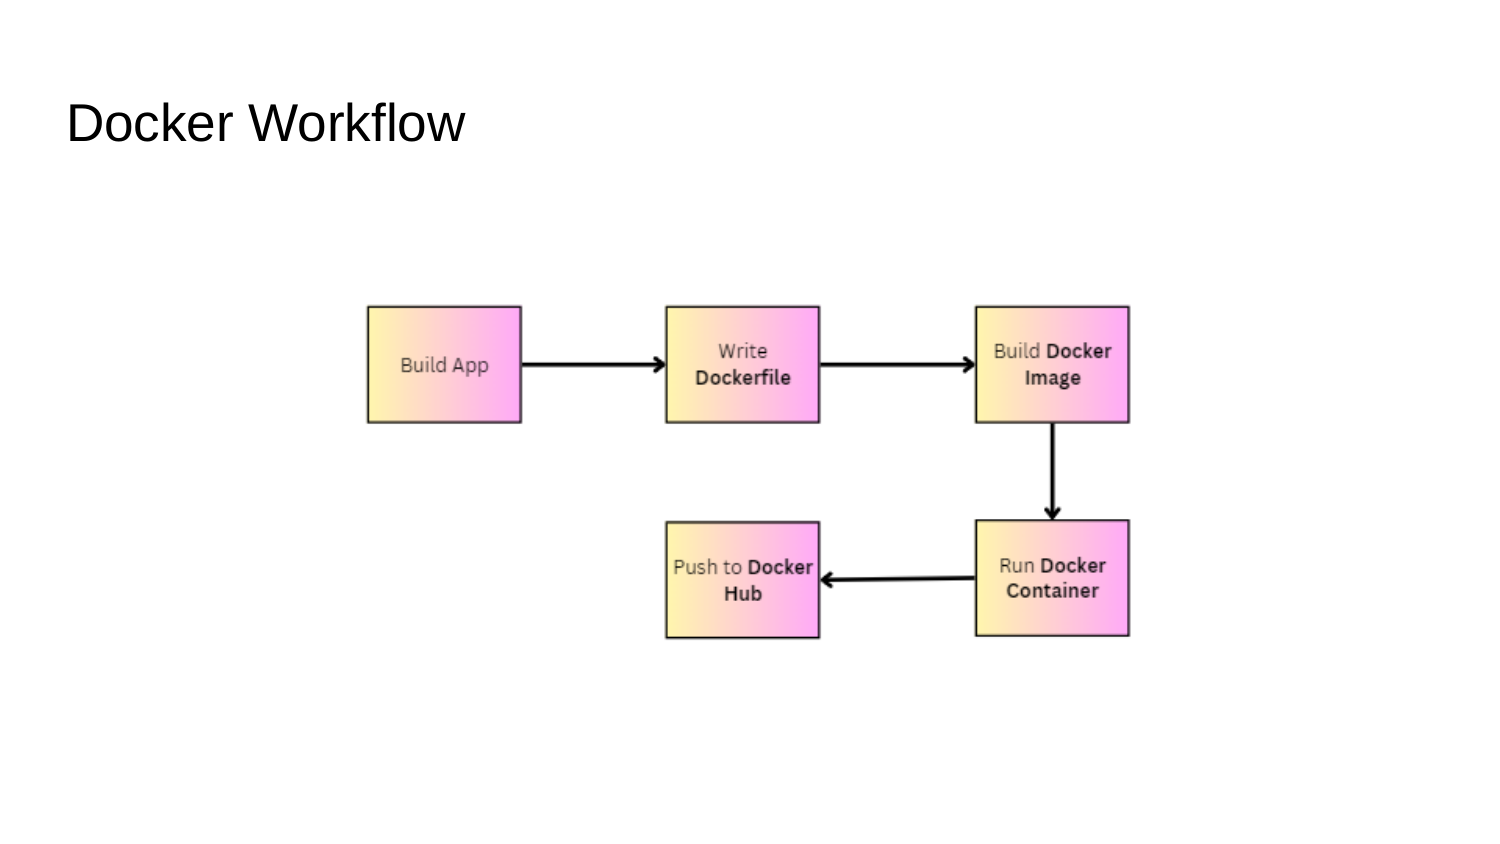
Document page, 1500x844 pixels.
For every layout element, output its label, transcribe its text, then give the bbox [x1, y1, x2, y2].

picture [323, 233, 1176, 721]
title Docker Workflow [51, 72, 1449, 167]
